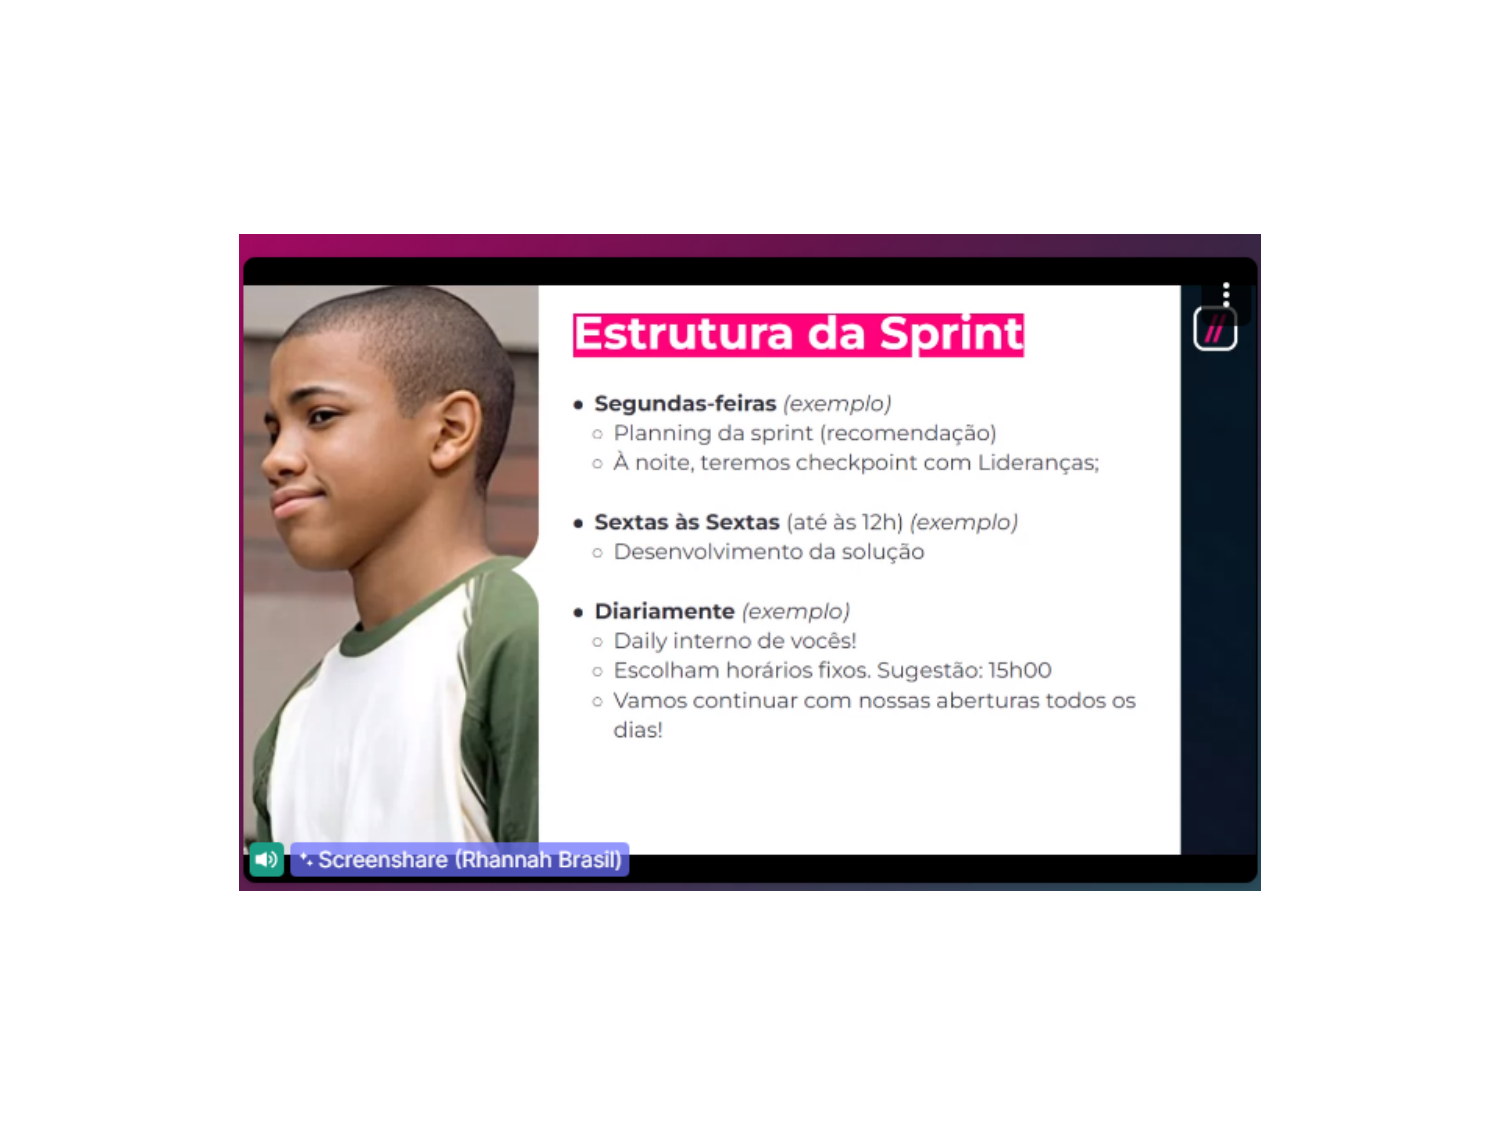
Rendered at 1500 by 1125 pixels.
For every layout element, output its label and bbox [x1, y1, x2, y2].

picture [238, 234, 1262, 891]
